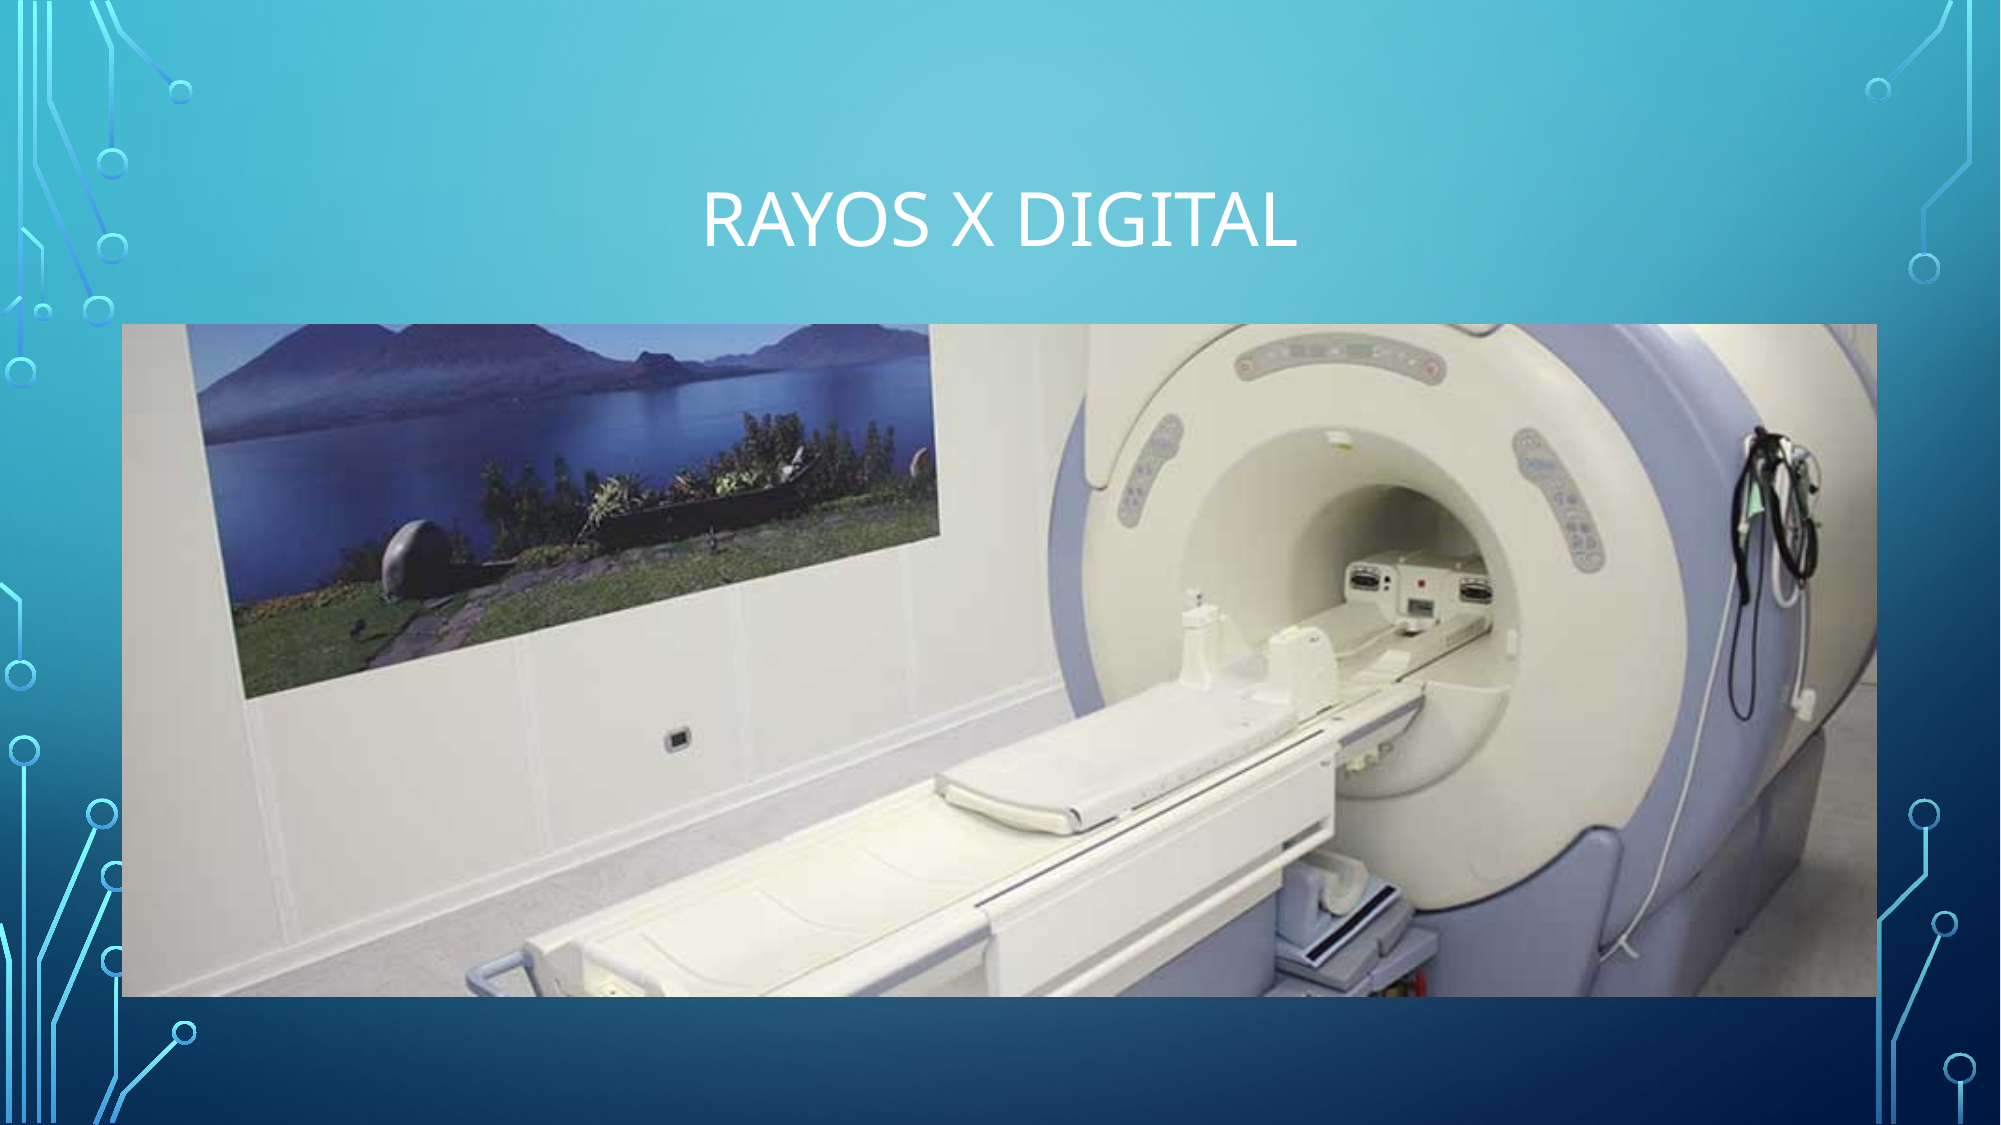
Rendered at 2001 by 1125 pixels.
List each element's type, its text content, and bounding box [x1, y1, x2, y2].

title rayos X digital [187, 101, 1813, 324]
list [122, 324, 1877, 997]
